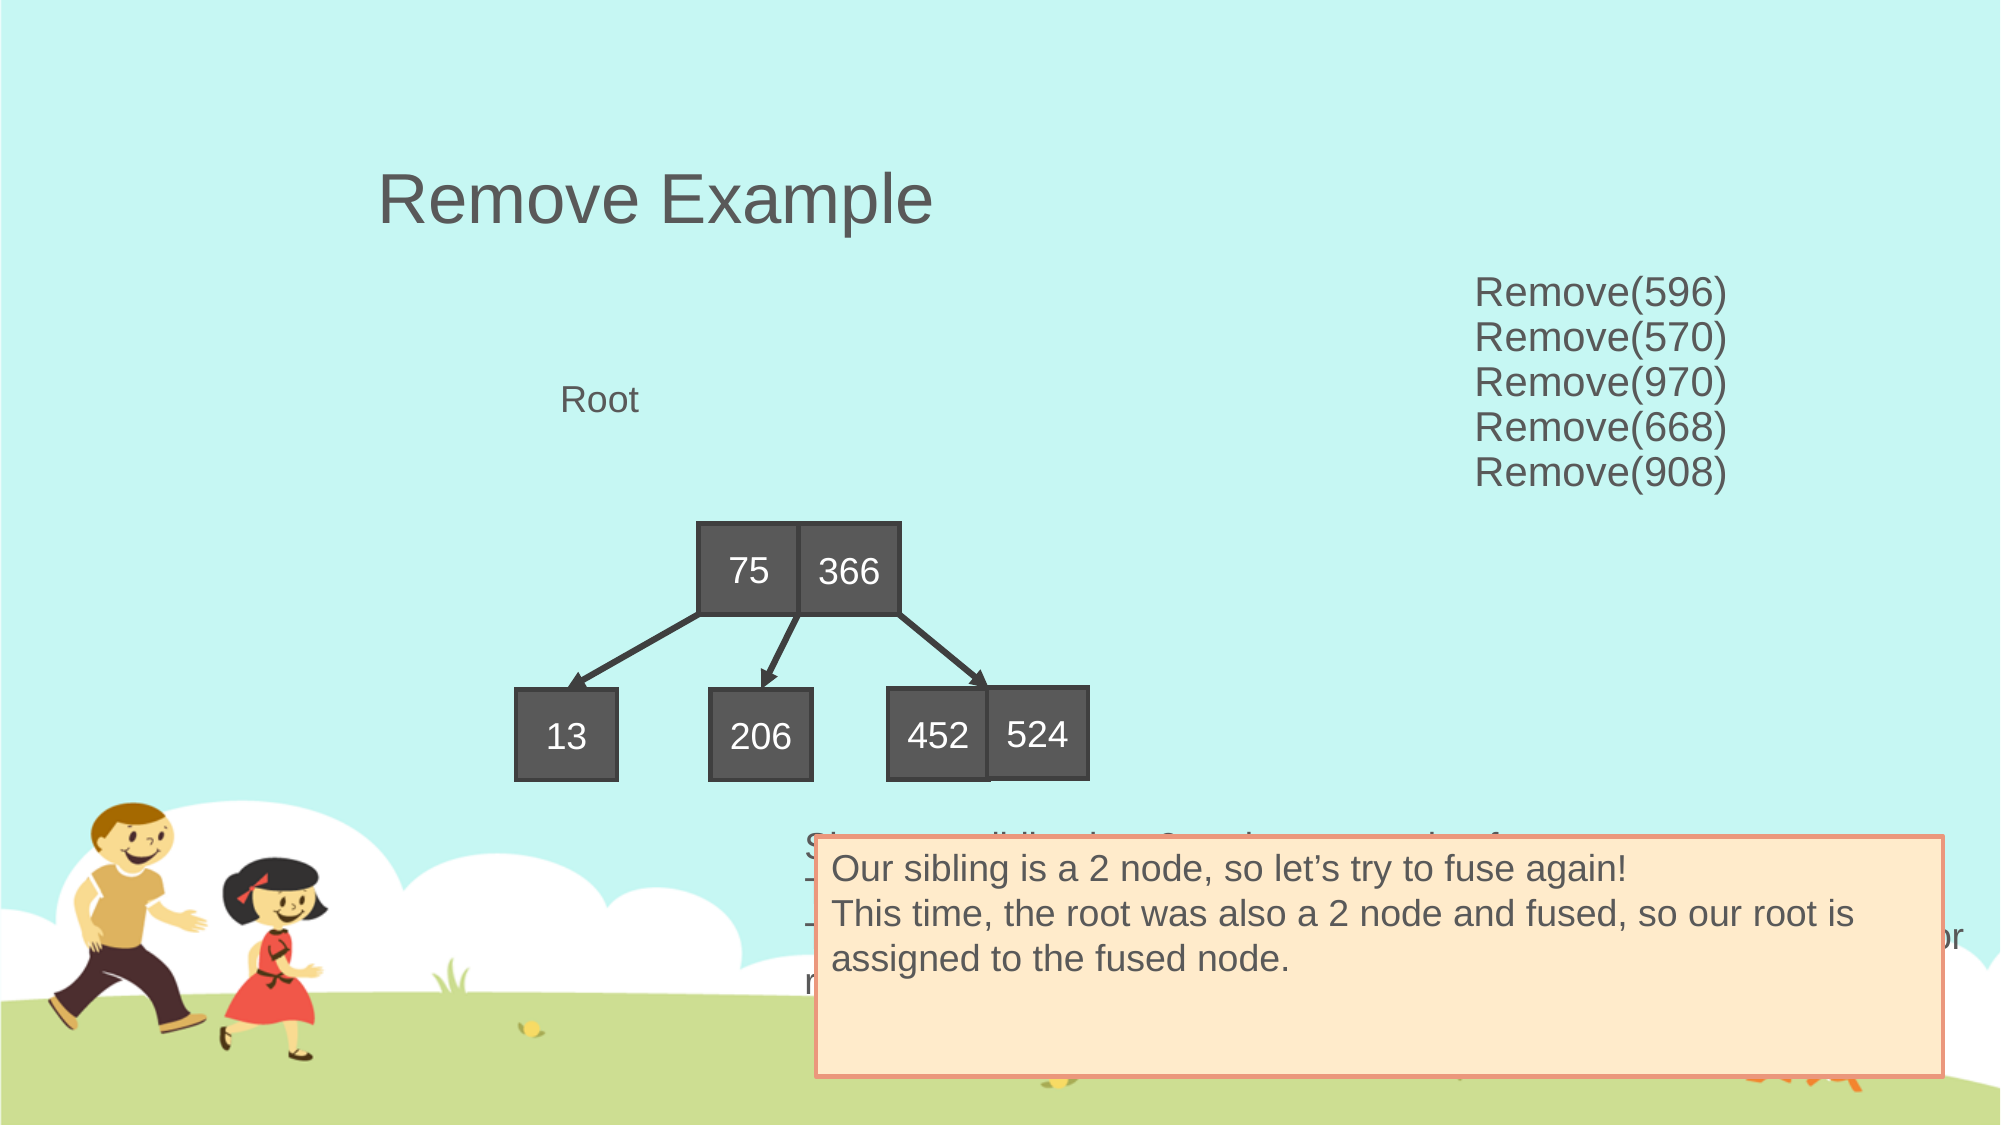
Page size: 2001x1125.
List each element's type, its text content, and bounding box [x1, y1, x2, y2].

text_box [566, 613, 699, 690]
text_box 13 [516, 689, 617, 781]
text_box 75 [698, 523, 798, 615]
title Remove Example [362, 50, 1900, 247]
text_box 366 [798, 523, 900, 615]
text_box Our sibling is a 2 node, so let’s try to fuse again! This time, the root was also a 2 node and fused, so our root is assigned to the fused node. [816, 836, 1943, 1077]
text_box 452 [888, 688, 989, 780]
text_box 524 [987, 687, 1089, 779]
list Remove(596) Remove(570) Remove(970) Remove(668) Remove(908) [1451, 262, 1900, 814]
text_box 206 [710, 689, 812, 781]
text_box Root [544, 367, 657, 427]
picture [0, 0, 2001, 1125]
text_box Since our sibling is a 2-node, we need to fuse. This time our parent was also a 2-node, so fusing removed the node. To handle this, let’s follow the rules we know and see if we can fuse or rotate. [789, 814, 2000, 1010]
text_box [898, 614, 990, 689]
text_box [760, 613, 799, 690]
